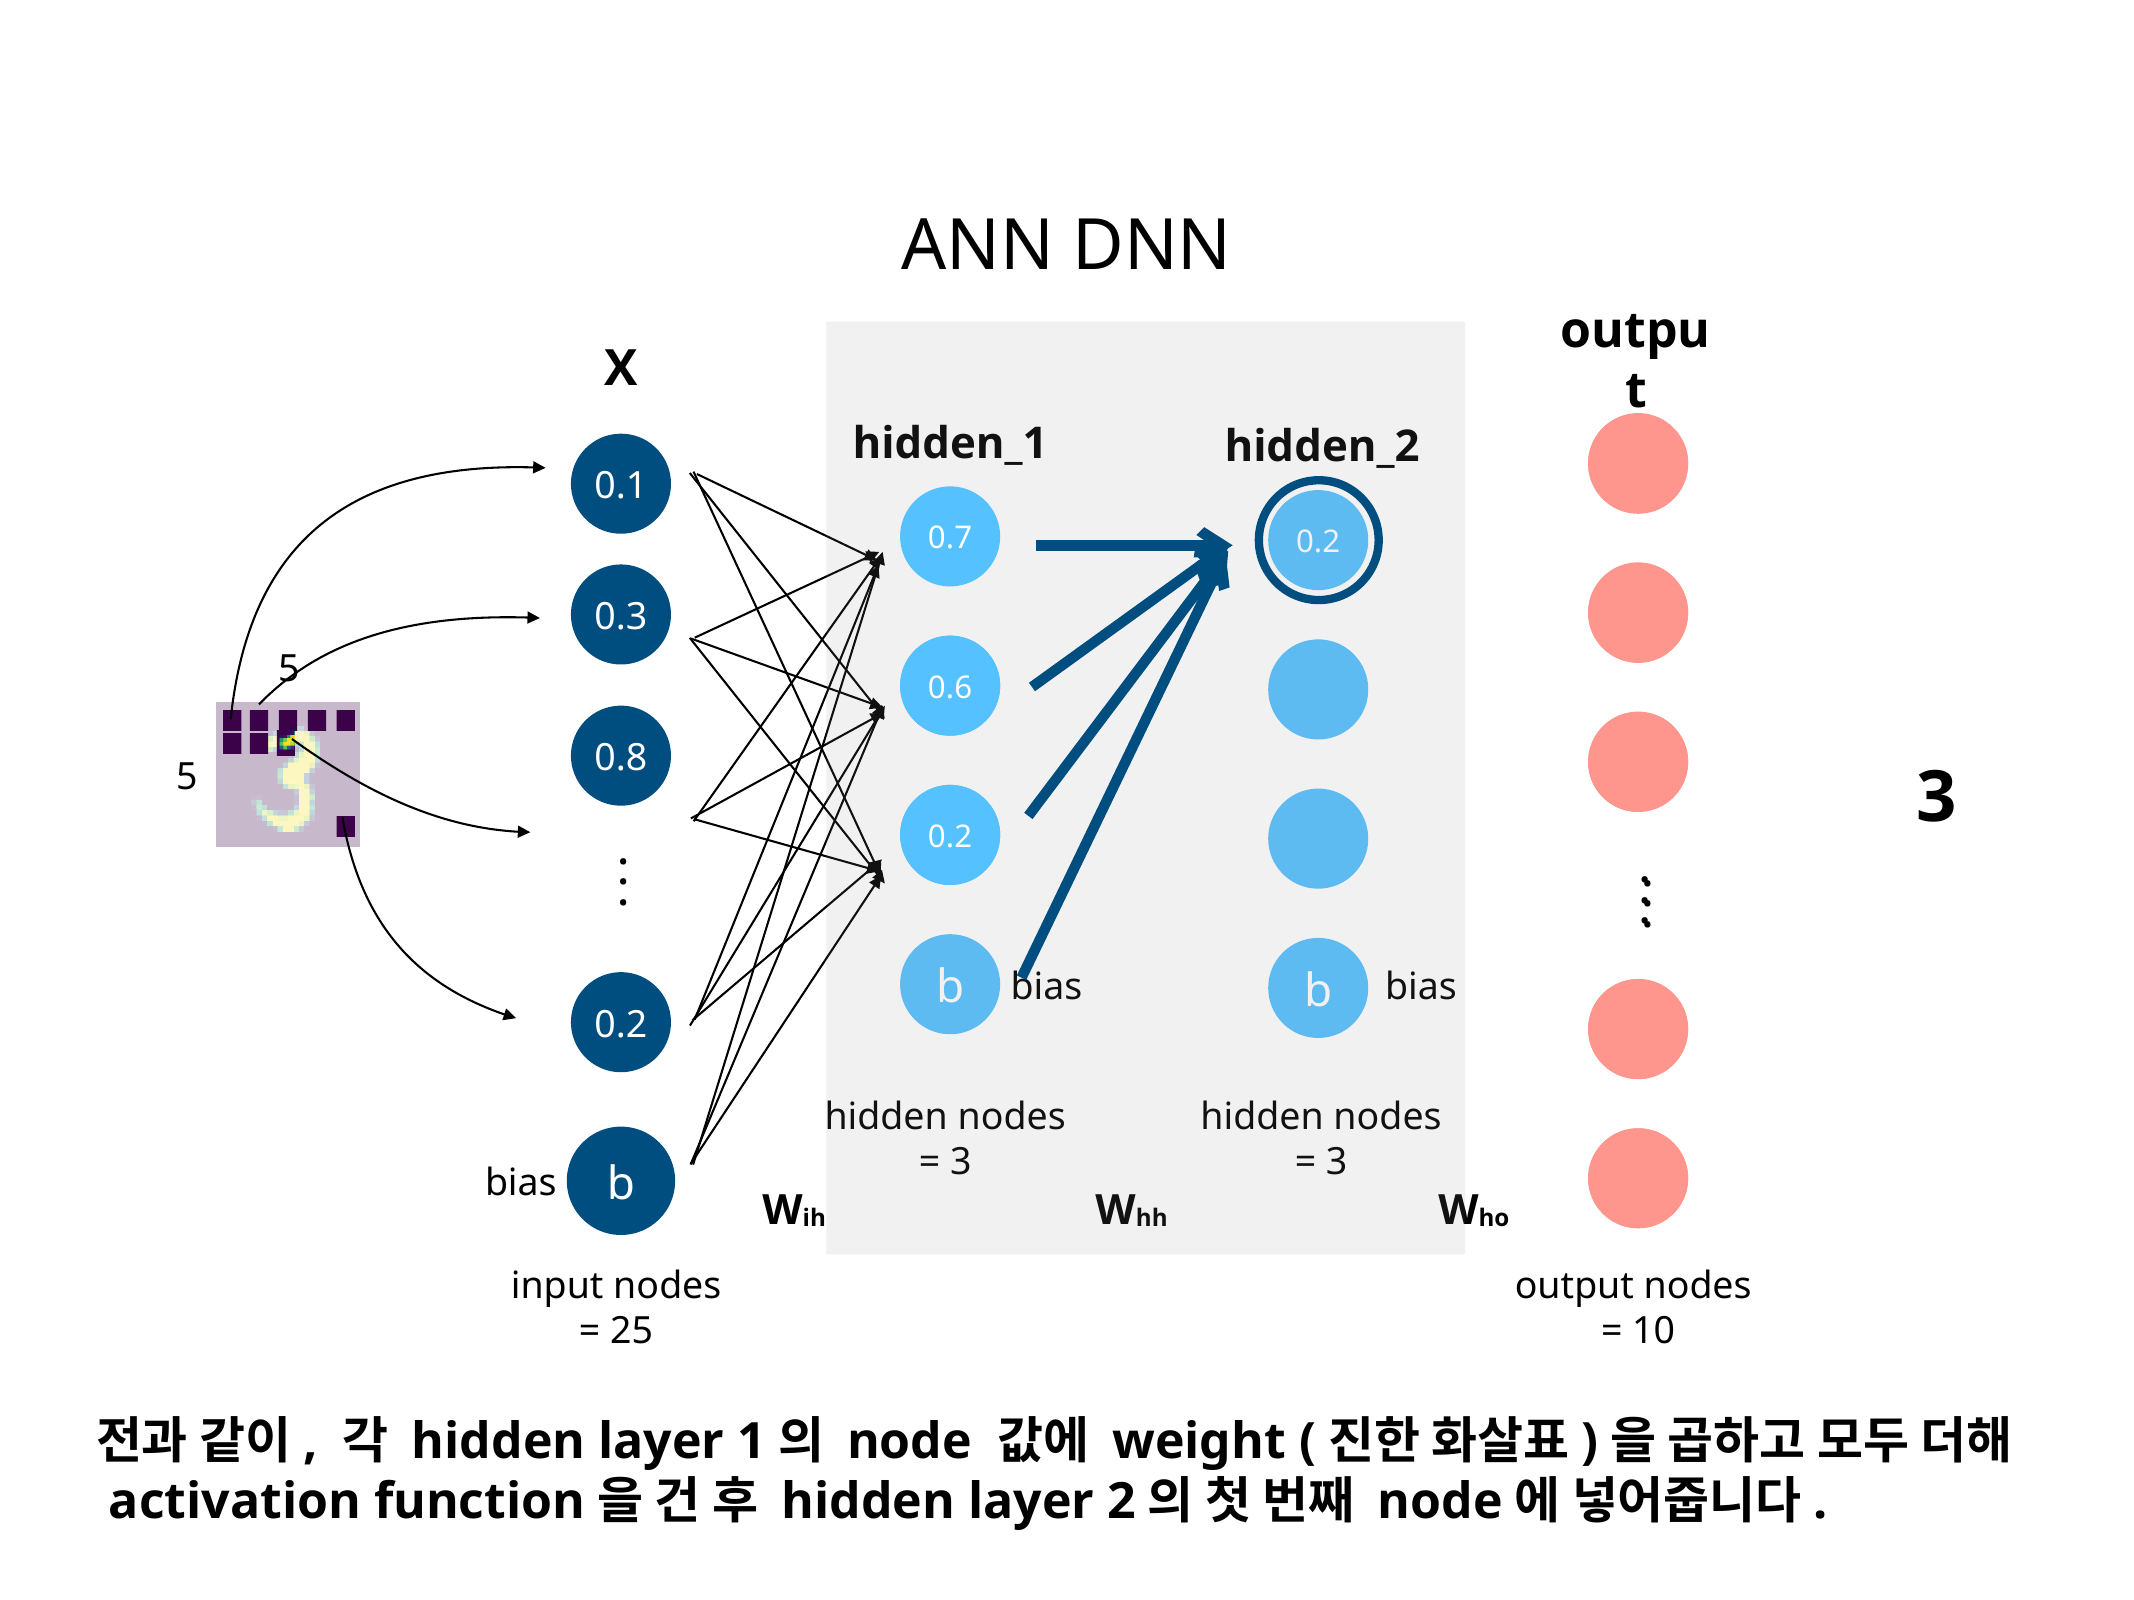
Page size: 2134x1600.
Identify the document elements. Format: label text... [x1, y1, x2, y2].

text_box [232, 461, 546, 701]
text_box 전과 같이, 각 hidden layer 1의 node 값에 weight (진한 화살표)을 곱하고 모두 더해 activation function을 건 후 hidden layer 2의 첫 번째 node에 넣어줍니다. [87, 1400, 2032, 1538]
text_box output nodes = 10 [1506, 1252, 1771, 1360]
text_box [1258, 480, 1379, 601]
text_box [262, 611, 540, 701]
text_box 5 [287, 690, 309, 697]
text_box Wih [753, 1174, 826, 1242]
text_box [360, 765, 531, 838]
text_box [826, 321, 1466, 1255]
text_box input nodes = 25 [502, 1252, 740, 1360]
text_box 0.7 [900, 486, 1001, 587]
text_box hidden nodes = 3 [816, 1083, 826, 1191]
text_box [570, 327, 672, 1231]
text_box 3 [1908, 741, 1966, 844]
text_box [1547, 319, 1724, 1229]
text_box 0.2 [900, 784, 1001, 885]
text_box bias [476, 1150, 566, 1212]
text_box Who [1466, 1174, 1519, 1242]
picture [216, 701, 360, 847]
text_box [1021, 553, 1226, 978]
text_box [1031, 544, 1230, 688]
text_box [348, 837, 517, 1021]
list ANN DNN [645, 190, 1489, 292]
text_box 5 [167, 743, 206, 805]
text_box 5 [269, 658, 309, 693]
text_box 0.6 [900, 635, 1001, 736]
